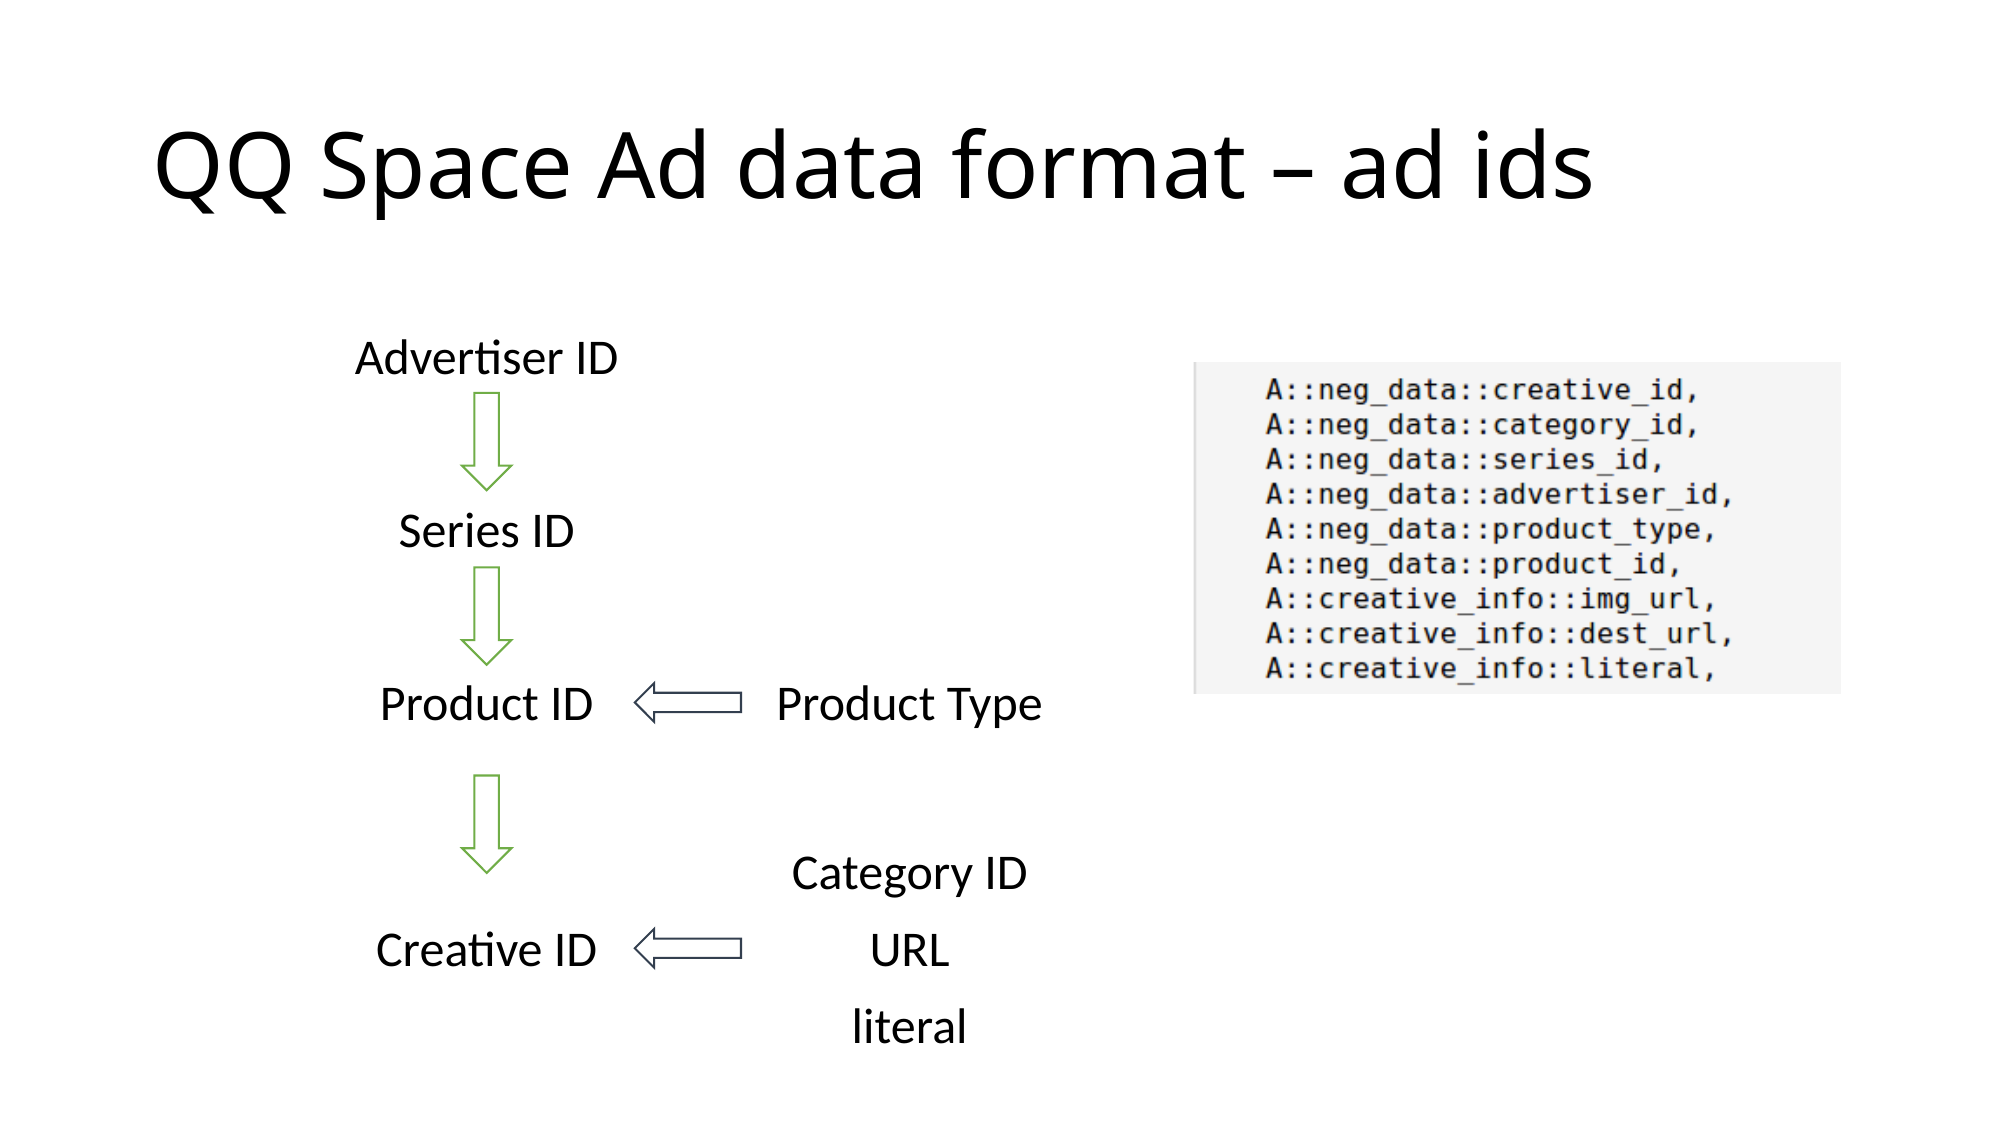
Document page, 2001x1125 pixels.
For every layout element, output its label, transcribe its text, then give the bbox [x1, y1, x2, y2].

text_box [459, 774, 514, 875]
text_box Category ID [741, 832, 1079, 907]
text_box Product ID [317, 663, 656, 739]
text_box [459, 566, 514, 667]
text_box Advertiser ID [317, 317, 656, 392]
text_box URL [741, 909, 1079, 984]
text_box literal [741, 985, 1079, 1061]
text_box [459, 391, 514, 492]
title QQ Space Ad data format – ad ids [137, 59, 1863, 278]
text_box [633, 926, 743, 971]
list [1193, 362, 1841, 694]
text_box Series ID [317, 490, 656, 565]
text_box Creative ID [317, 909, 656, 984]
text_box Product Type [741, 663, 1079, 739]
text_box [633, 680, 743, 725]
